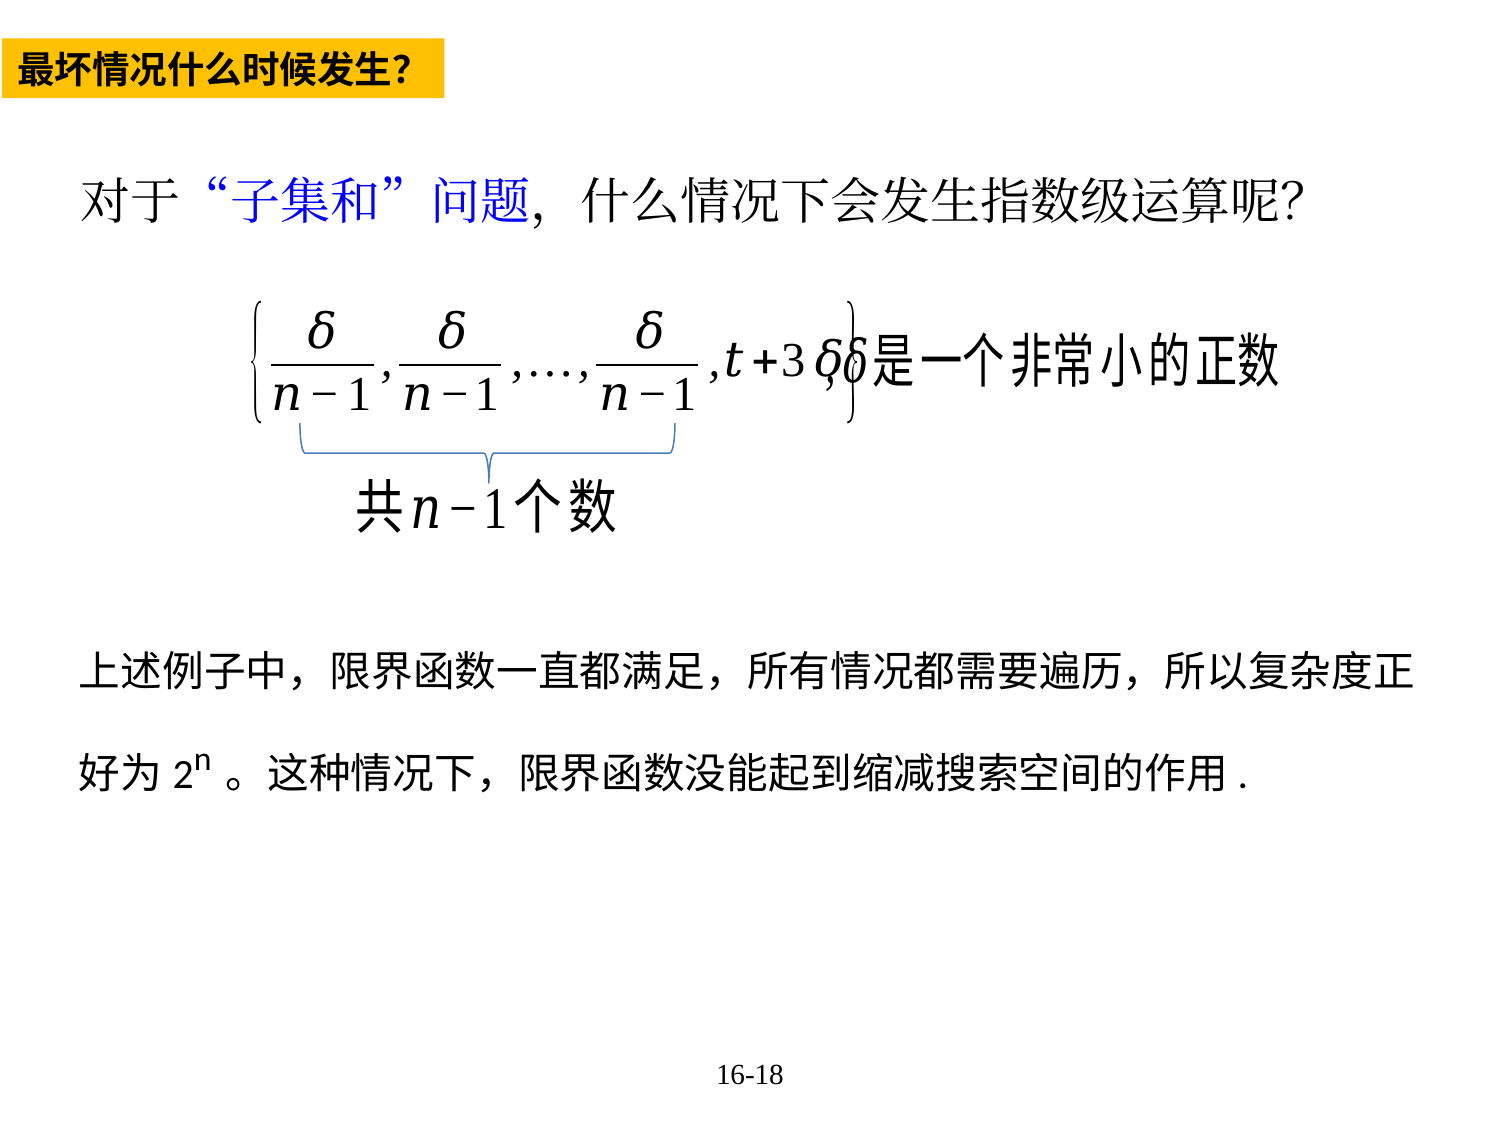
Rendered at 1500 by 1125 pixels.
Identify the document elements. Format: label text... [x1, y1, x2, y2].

text_box 对于“子集和”问题，什么情况下会发生指数级运算呢？ [65, 162, 1346, 238]
text_box [299, 423, 676, 484]
footer 16-18 [512, 1042, 988, 1103]
text_box 上述例子中，限界函数一直都满足，所有情况都需要遍历，所以复杂度正好为2n。这种情况下，限界函数没能起到缩减搜索空间的作用. [64, 612, 1434, 807]
text_box 最坏情况什么时候发生？ [2, 38, 445, 99]
